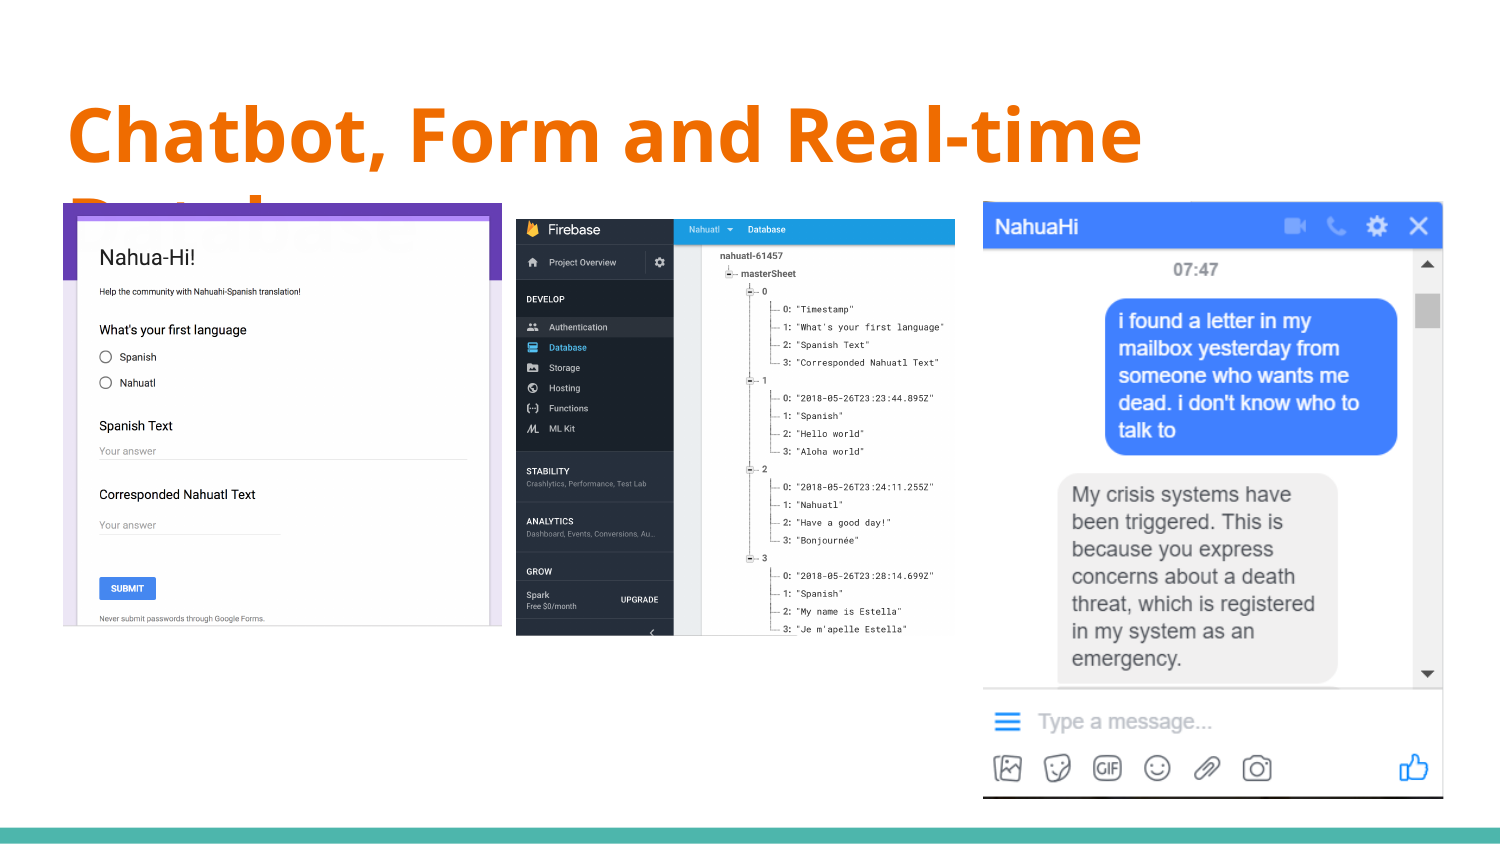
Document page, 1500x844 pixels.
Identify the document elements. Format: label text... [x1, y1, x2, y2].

picture [62, 203, 502, 627]
picture [982, 201, 1444, 799]
title Chatbot, Form and Real-time Database [51, 72, 1449, 189]
picture [516, 218, 956, 636]
